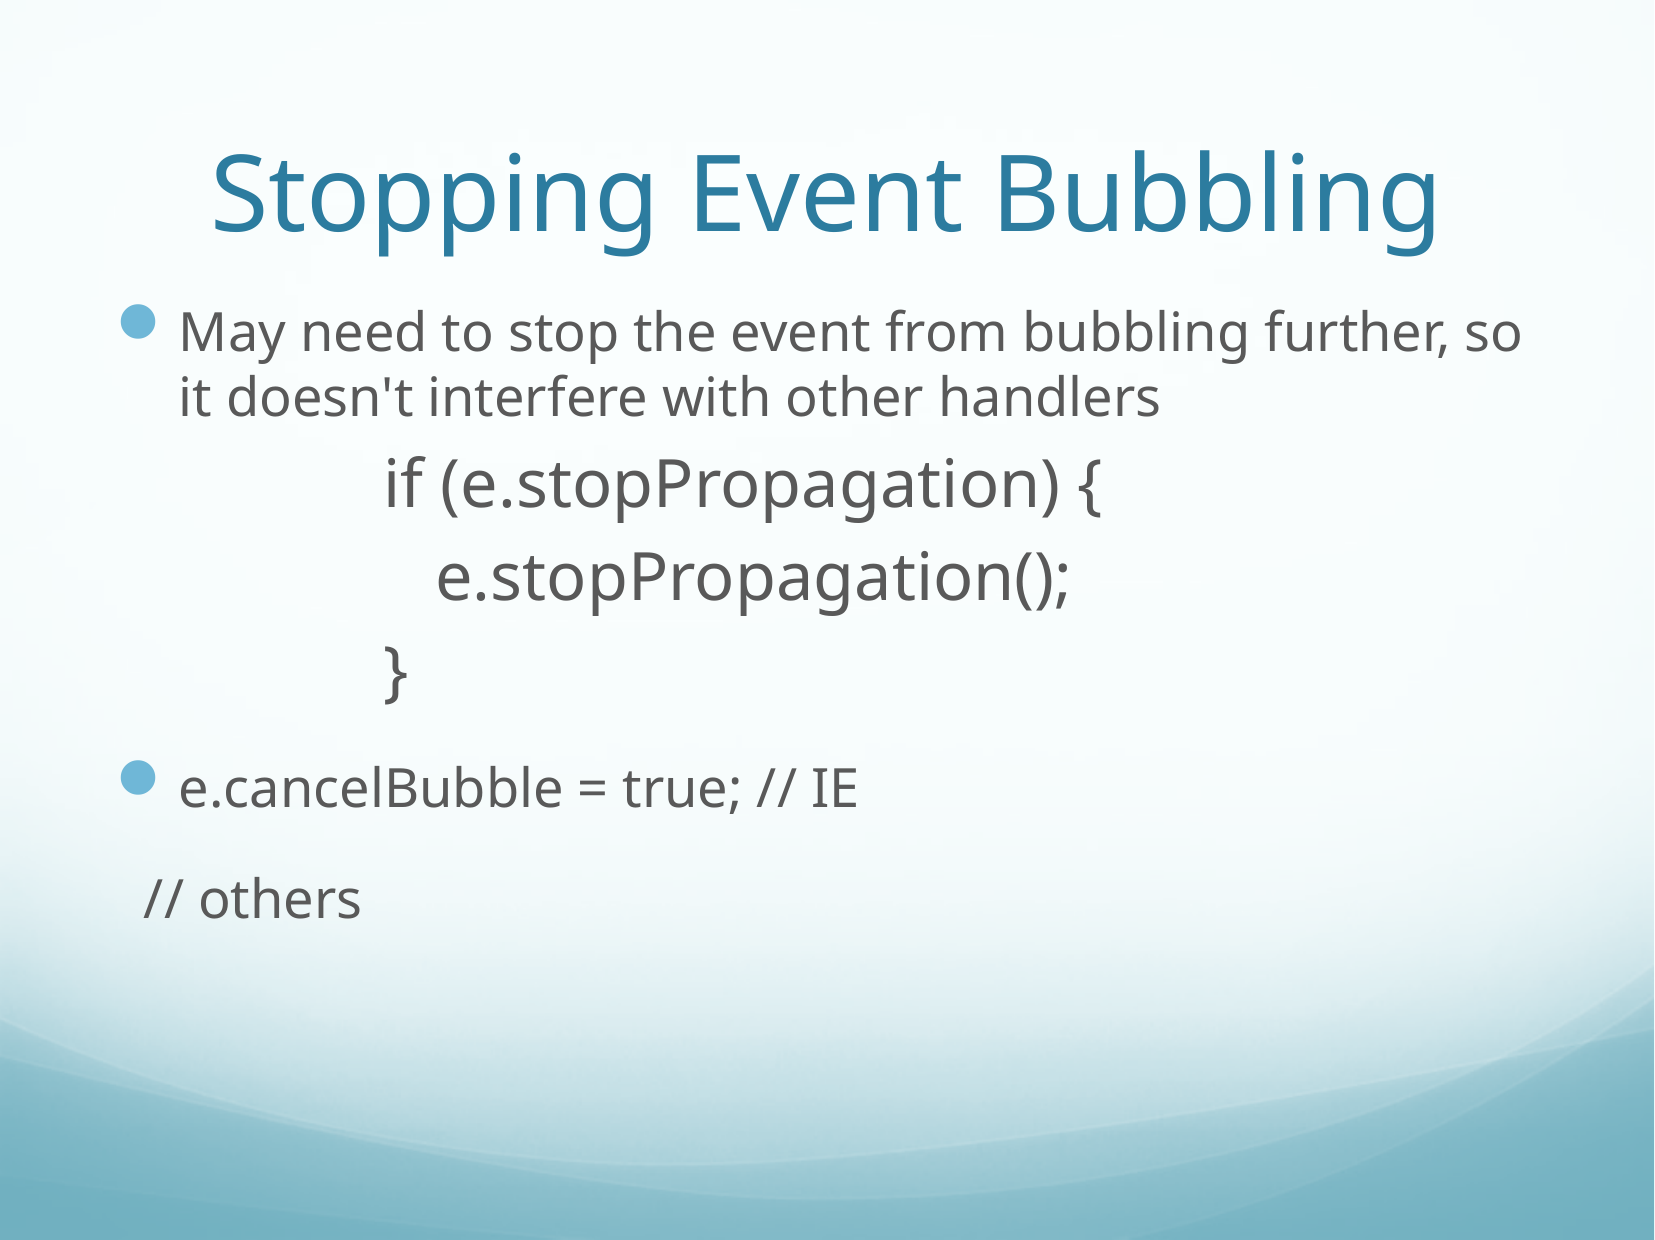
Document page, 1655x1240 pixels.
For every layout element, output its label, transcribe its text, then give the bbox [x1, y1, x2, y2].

list May need to stop the event from bubbling further, so it doesn't interfere with other handlers if (e.stopPropagation) { e.stopPropagation(); } e.cancelBubble = true; // IE // others [99, 289, 1555, 1075]
title Stopping Event Bubbling [99, 19, 1555, 262]
